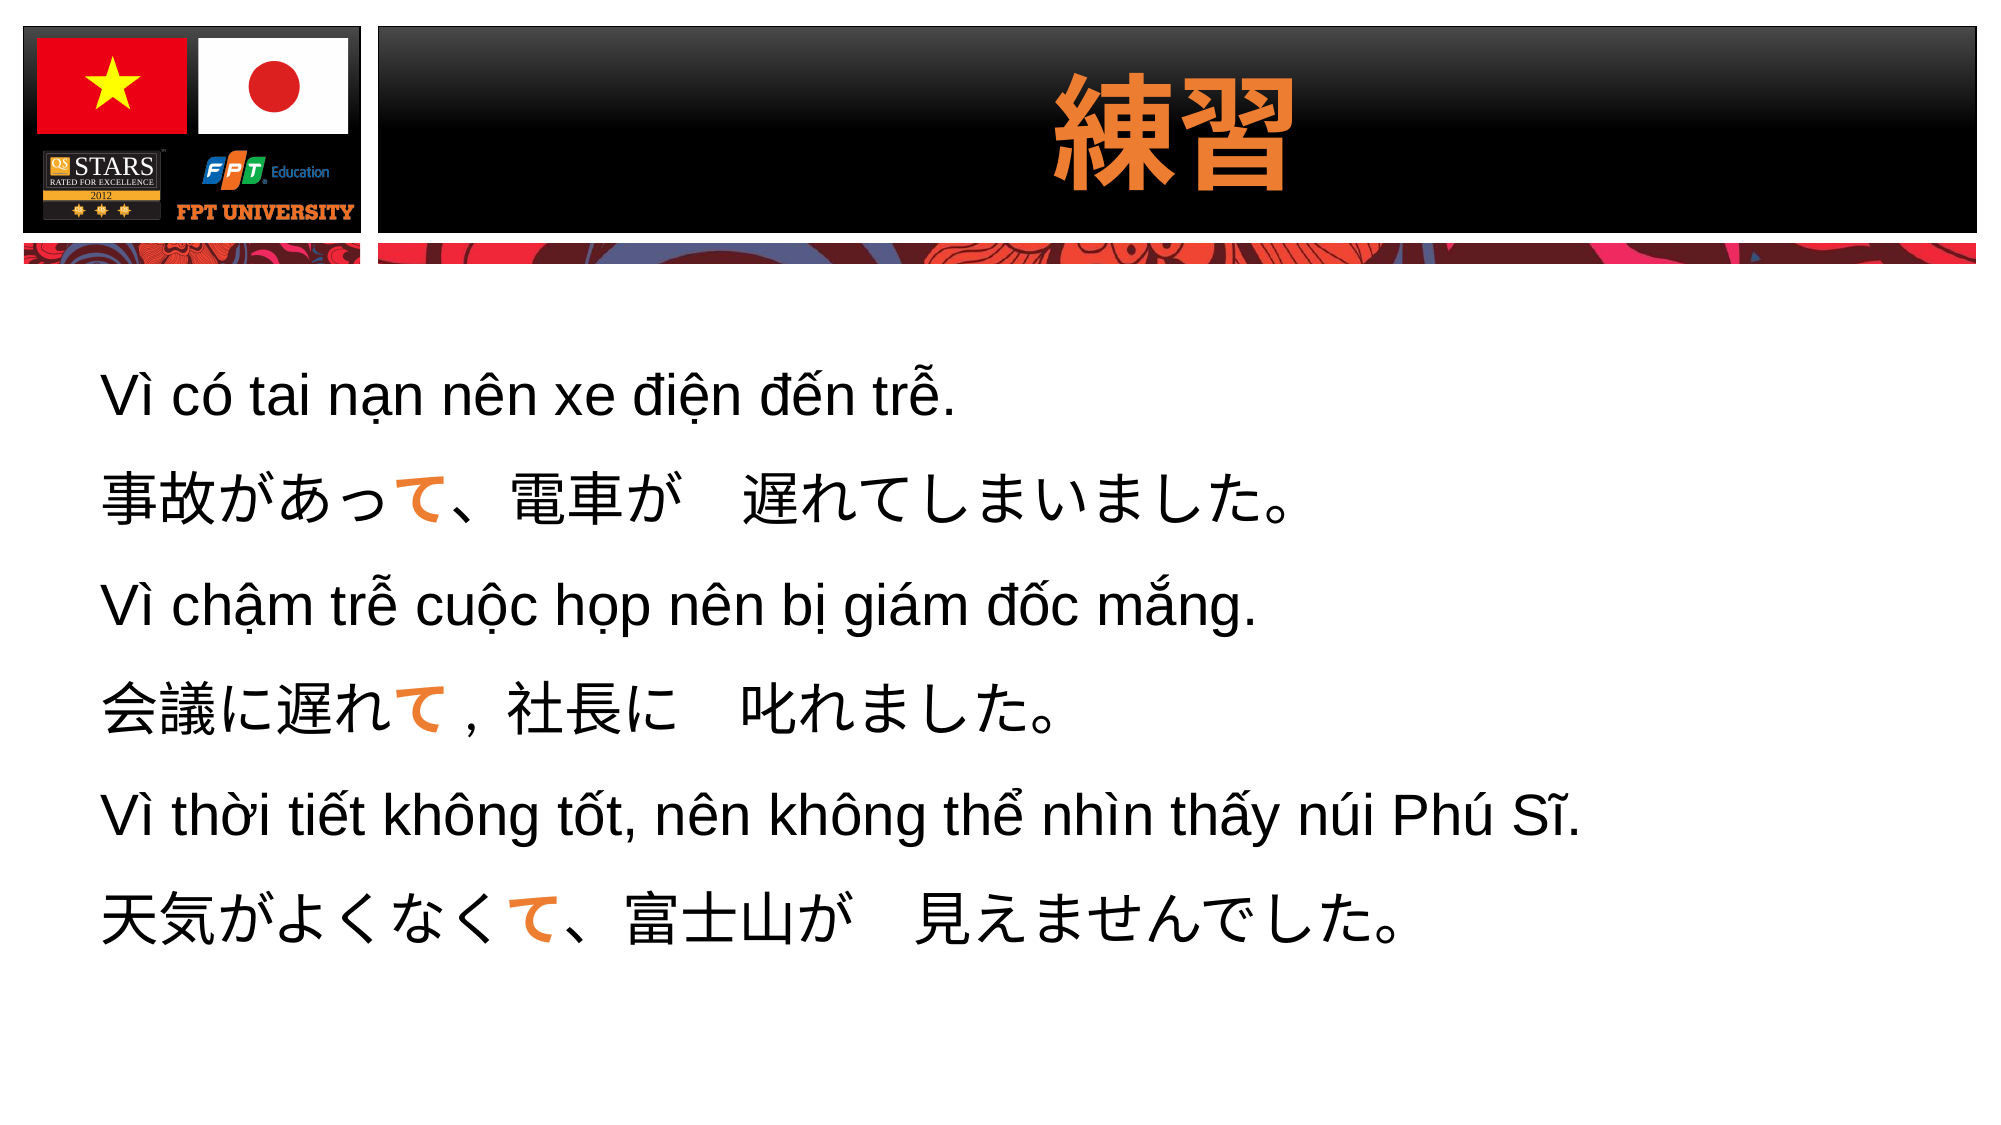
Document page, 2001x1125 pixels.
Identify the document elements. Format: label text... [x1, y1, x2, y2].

picture [378, 243, 1977, 264]
text_box 練習 [378, 26, 1977, 233]
text_box Vì có tai nạn nên xe điện đến trễ. 事故があって、電車が 遅れてしまいました。 Vì chậm trễ cuộc họp nên bị giám đốc mắng. 会議に遅れて, 社長に 叱れました。 Vì thời tiết không tốt, nên không thể nhìn thấy núi Phú Sĩ. 天気がよくなくて、富士山が 見えませんでした。 [85, 314, 1736, 1050]
picture [36, 136, 361, 233]
picture [23, 243, 361, 264]
picture [37, 38, 187, 134]
picture [198, 38, 349, 134]
text_box [23, 26, 361, 233]
